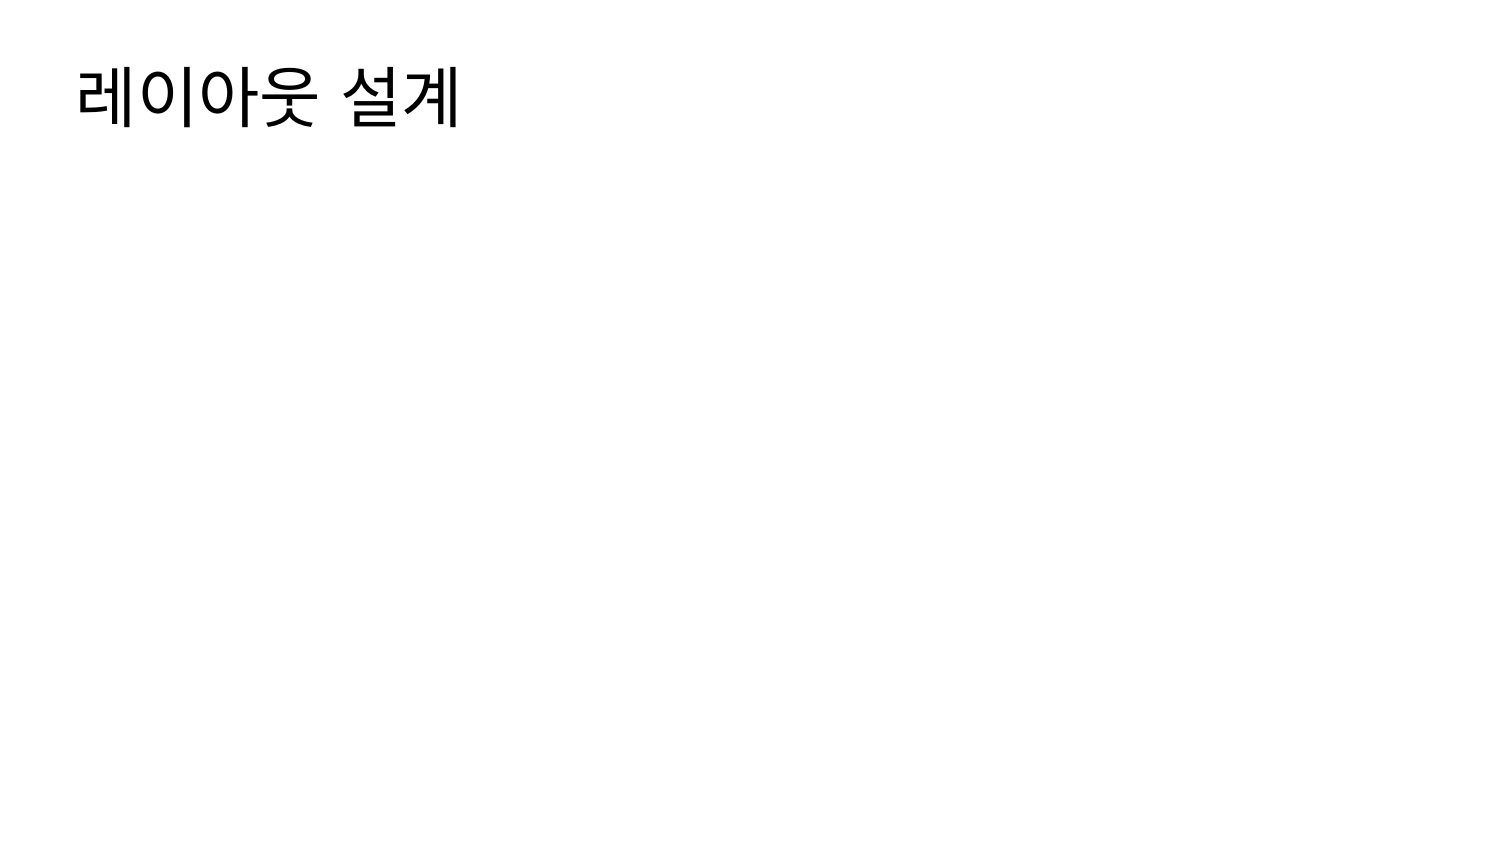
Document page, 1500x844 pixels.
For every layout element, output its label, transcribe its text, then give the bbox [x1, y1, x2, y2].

text_box 레이아웃 설계 [60, 48, 1303, 143]
